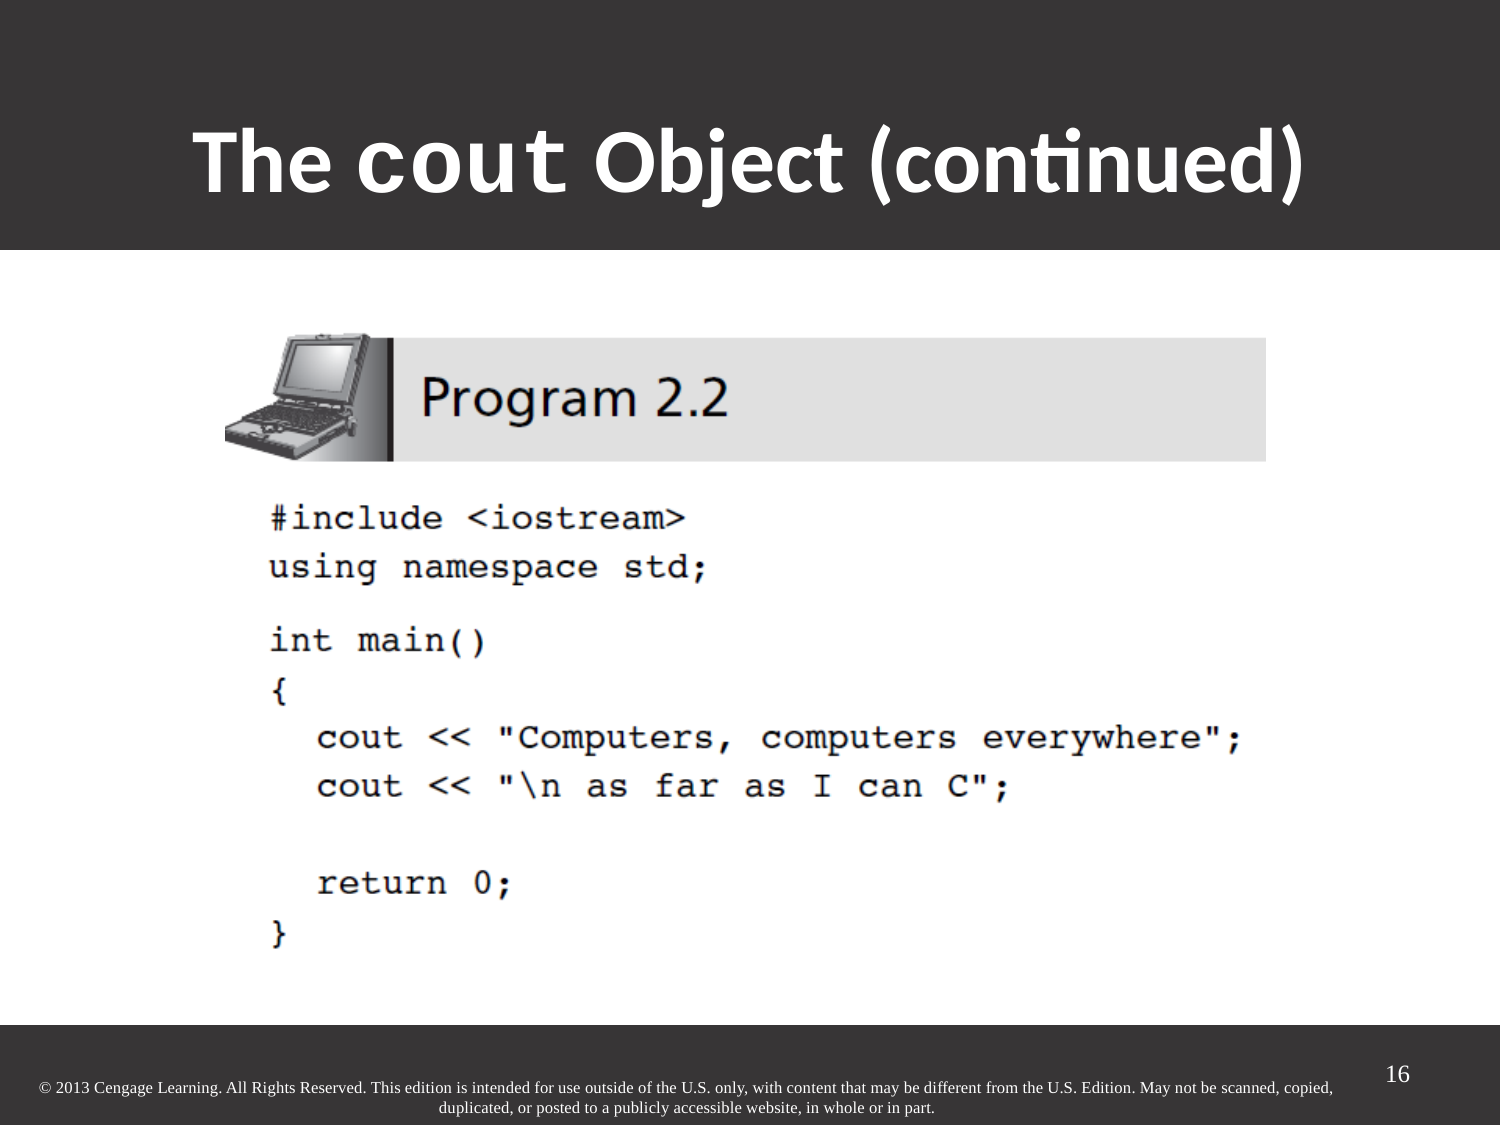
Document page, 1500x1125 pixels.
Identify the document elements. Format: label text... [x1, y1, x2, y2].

picture [224, 299, 1266, 966]
slide_number 16 [1074, 1042, 1425, 1103]
text_box © 2013 Cengage Learning. All Rights Reserved. This edition is intended for use outside of the U.S. only, with content that may be different from the U.S. Edition. May not be scanned, copied, duplicated, or posted to a publicly accessible website, in whole or in part. [0, 1069, 1375, 1125]
title The cout Object (continued)‏ [87, 58, 1413, 255]
